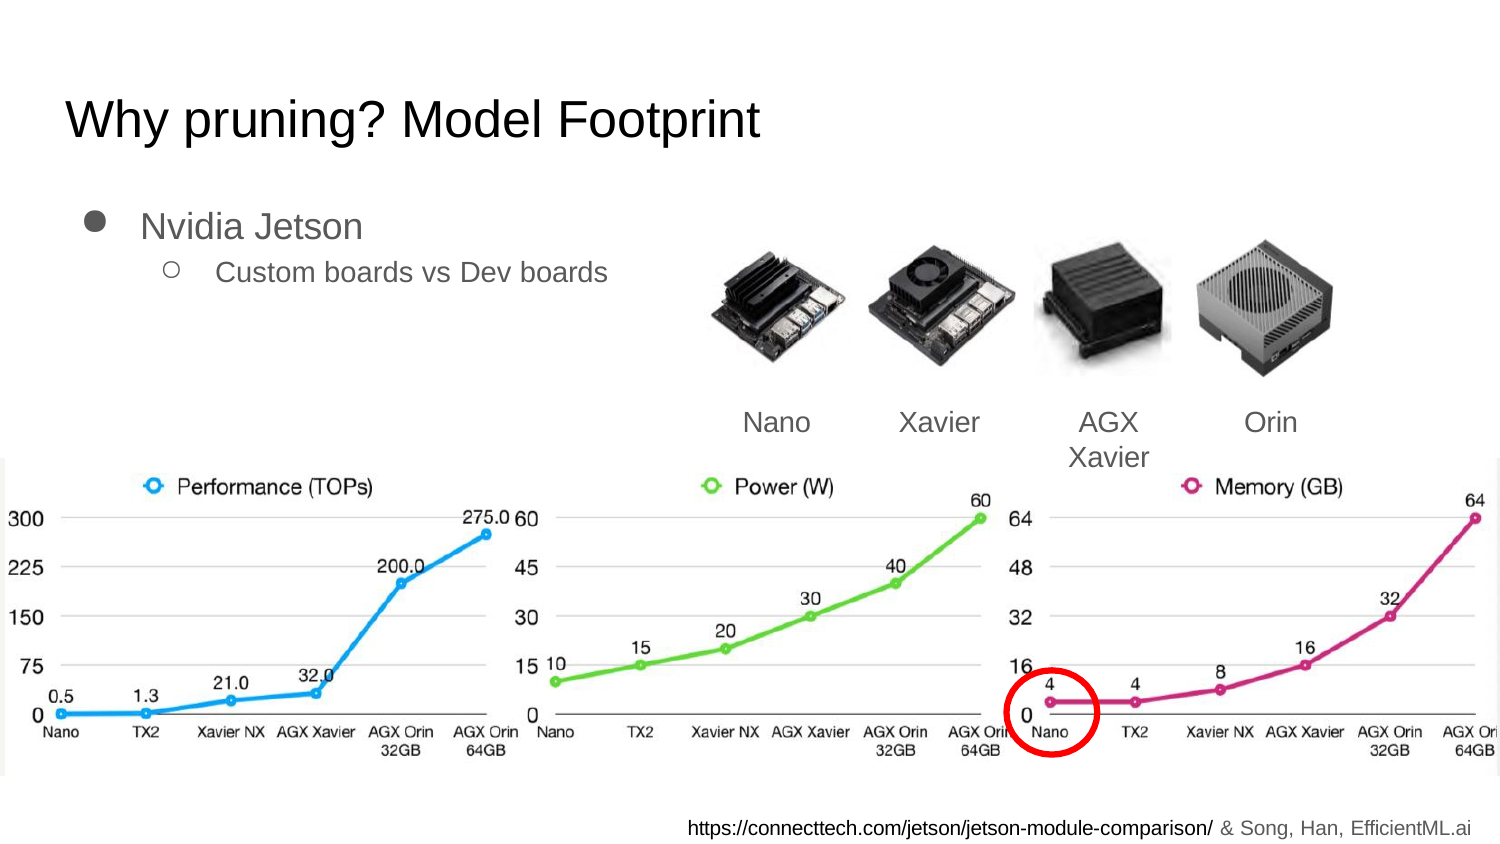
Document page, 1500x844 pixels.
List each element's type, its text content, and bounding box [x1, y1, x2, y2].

picture [704, 230, 1334, 379]
text_box Nvidia Jetson Custom boards vs Dev boards [77, 190, 610, 289]
text_box Xavier [896, 401, 984, 439]
text_box https://connecttech.com/jetson/jetson-module-comparison/ & Song, Han, EfficientML.ai [685, 812, 1488, 840]
text_box Orin [1242, 401, 1302, 439]
text_box AGX Xavier [1066, 401, 1153, 457]
text_box Nano [740, 401, 815, 439]
picture [0, 458, 1500, 777]
title Why pruning? Model Footprint [63, 82, 1167, 227]
